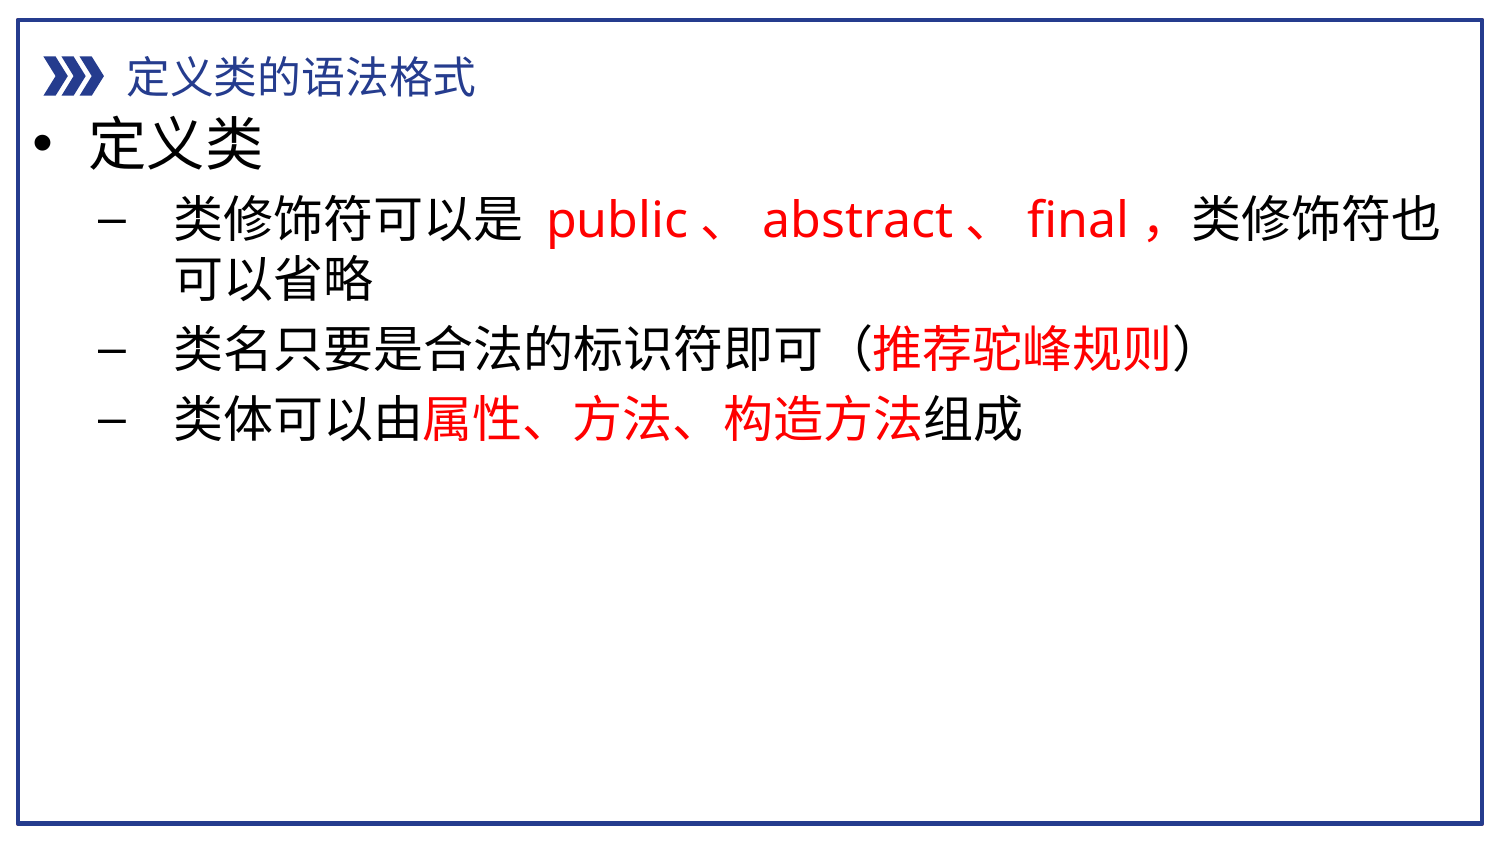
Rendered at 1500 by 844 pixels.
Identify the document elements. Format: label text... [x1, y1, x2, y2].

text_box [43, 41, 494, 111]
text_box [16, 18, 1484, 826]
text_box 定义类 类修饰符可以是 public、abstract、final，类修饰符也可以省略 类名只要是合法的标识符即可（推荐驼峰规则） 类体可以由属性、方法、构造方法组成 [17, 100, 1483, 824]
